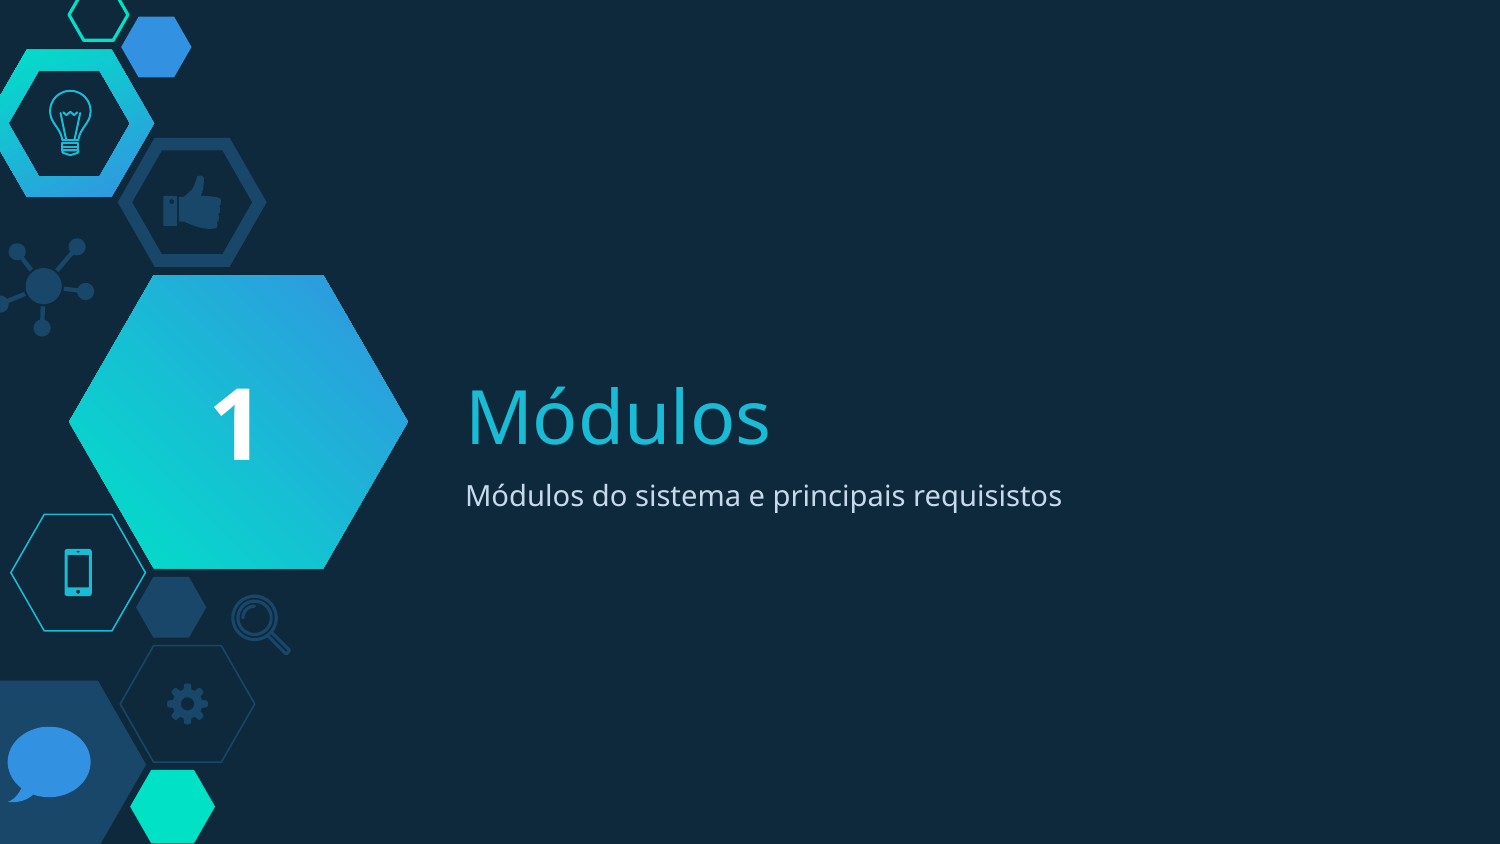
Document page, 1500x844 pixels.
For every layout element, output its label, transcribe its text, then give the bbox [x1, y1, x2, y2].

title Módulos [450, 284, 1375, 462]
text_box 1 [67, 274, 407, 566]
subtitle Módulos do sistema e principais requisistos [450, 462, 1385, 592]
